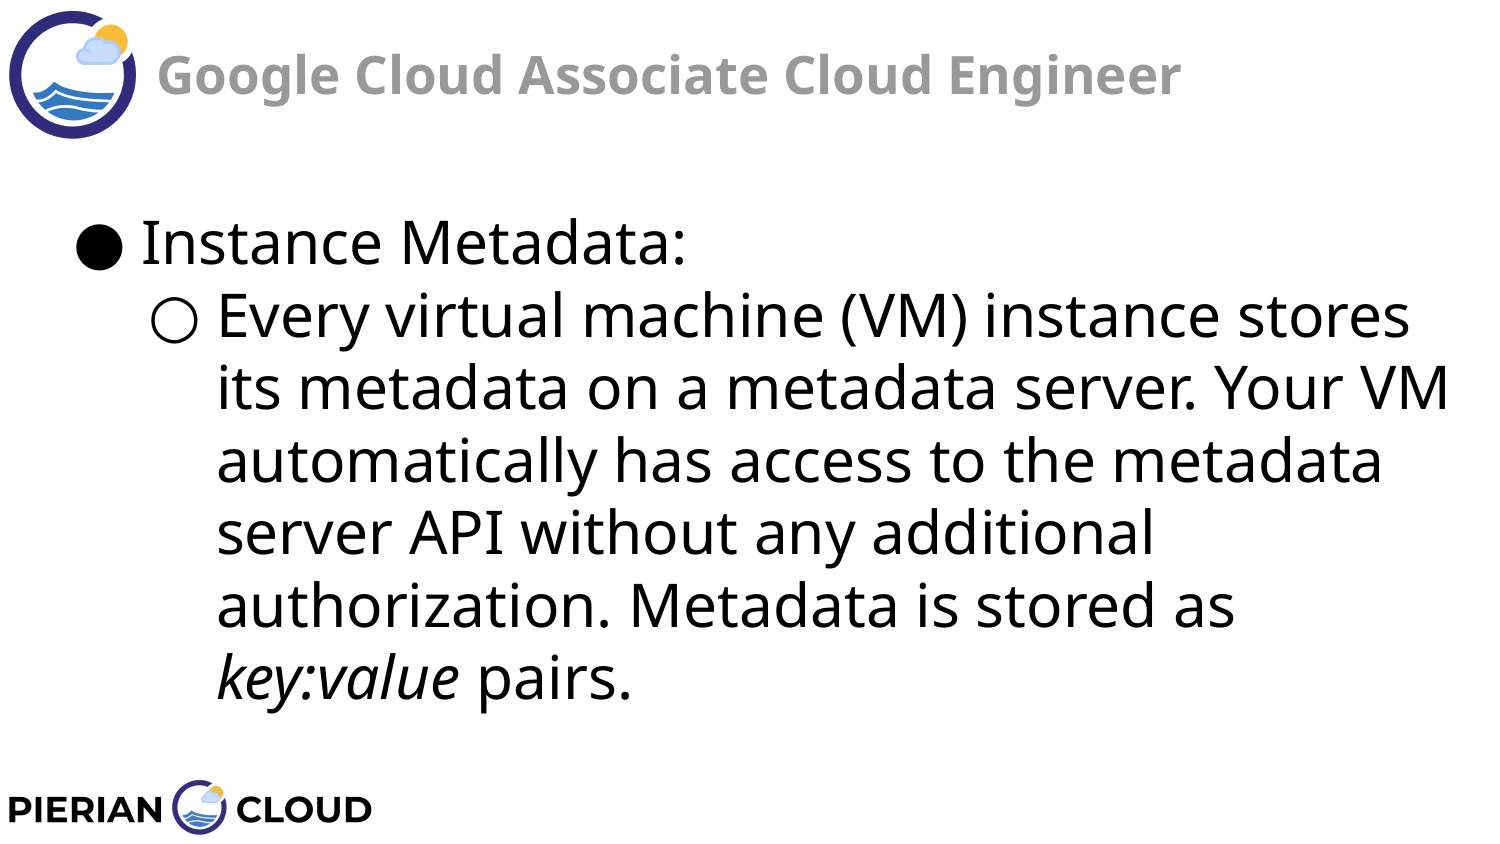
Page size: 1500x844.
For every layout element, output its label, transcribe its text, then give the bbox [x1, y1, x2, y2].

picture [0, 758, 375, 844]
picture [0, 0, 142, 146]
title Google Cloud Associate Cloud Engineer [146, 25, 1420, 120]
subtitle Instance Metadata: Every virtual machine (VM) instance stores its metadata on a metadata server. Your VM automatically has access to the metadata server API without any additional authorization. Metadata is stored as key:value pairs. [51, 189, 1476, 750]
